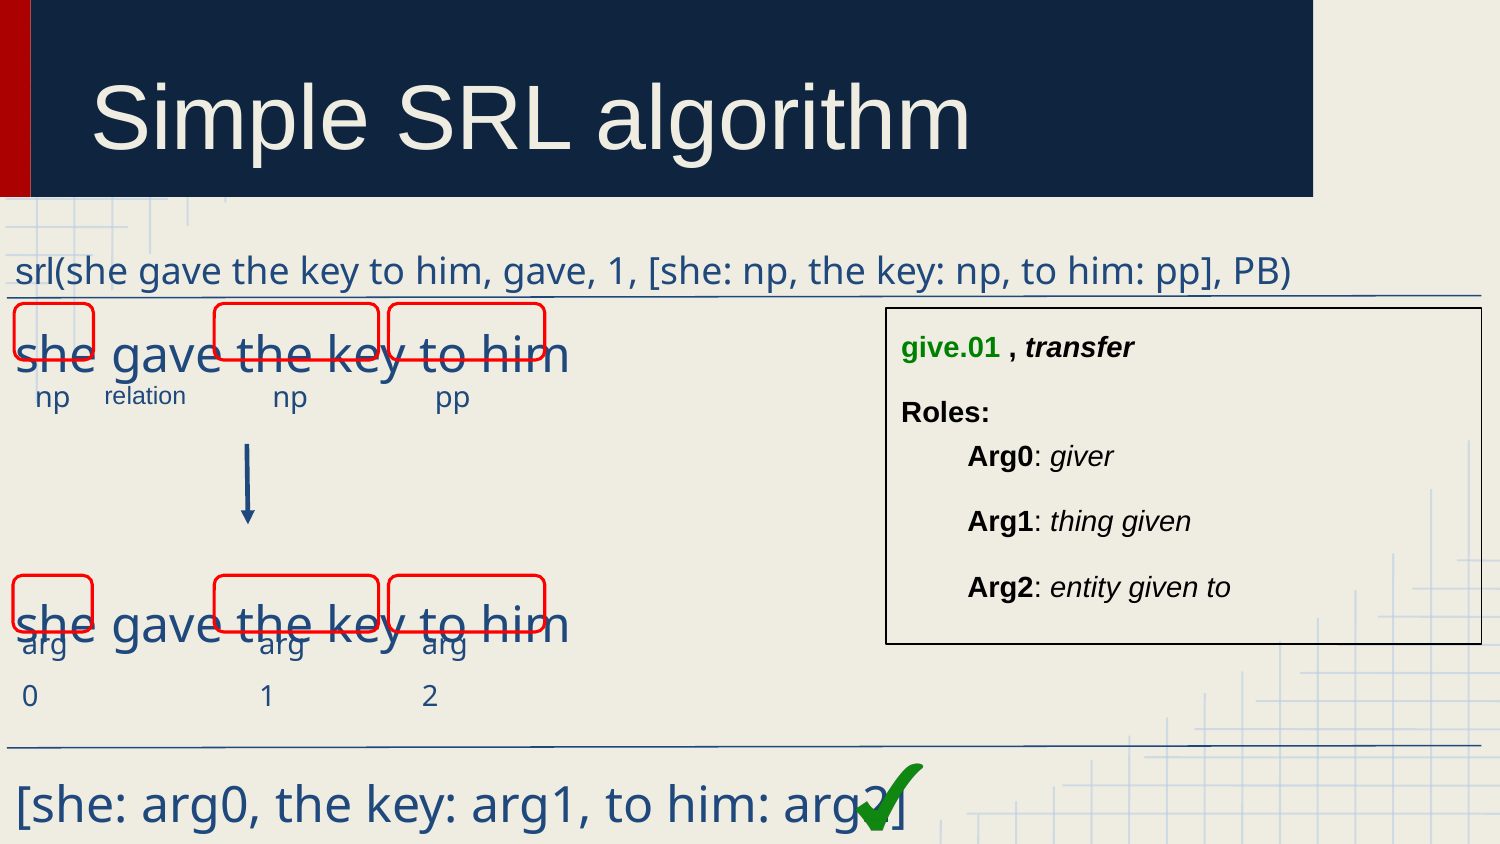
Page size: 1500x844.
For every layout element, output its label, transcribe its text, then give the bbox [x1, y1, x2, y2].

text_box relation [89, 366, 241, 408]
text_box give.01 , transfer Roles: Arg0: giver Arg1: thing given Arg2: entity given to [886, 307, 1482, 644]
text_box arg1 [244, 639, 336, 681]
text_box np [257, 366, 349, 408]
title Simple SRL algorithm [75, 16, 1276, 183]
text_box [14, 306, 94, 361]
text_box [214, 575, 379, 632]
text_box [388, 575, 545, 632]
text_box [388, 306, 545, 361]
text_box arg2 [406, 639, 499, 681]
list srl(she gave the key to him, gave, 1, [she: np, the key: np, to him: pp], PB) she gave the key to him she gave the key to him [she: arg0, the key: arg1, to him: arg2] [0, 209, 1500, 844]
text_box np [19, 366, 89, 408]
text_box [214, 306, 379, 361]
text_box [12, 575, 93, 632]
text_box arg0 [6, 639, 99, 681]
picture [853, 761, 924, 832]
text_box pp [419, 366, 512, 408]
